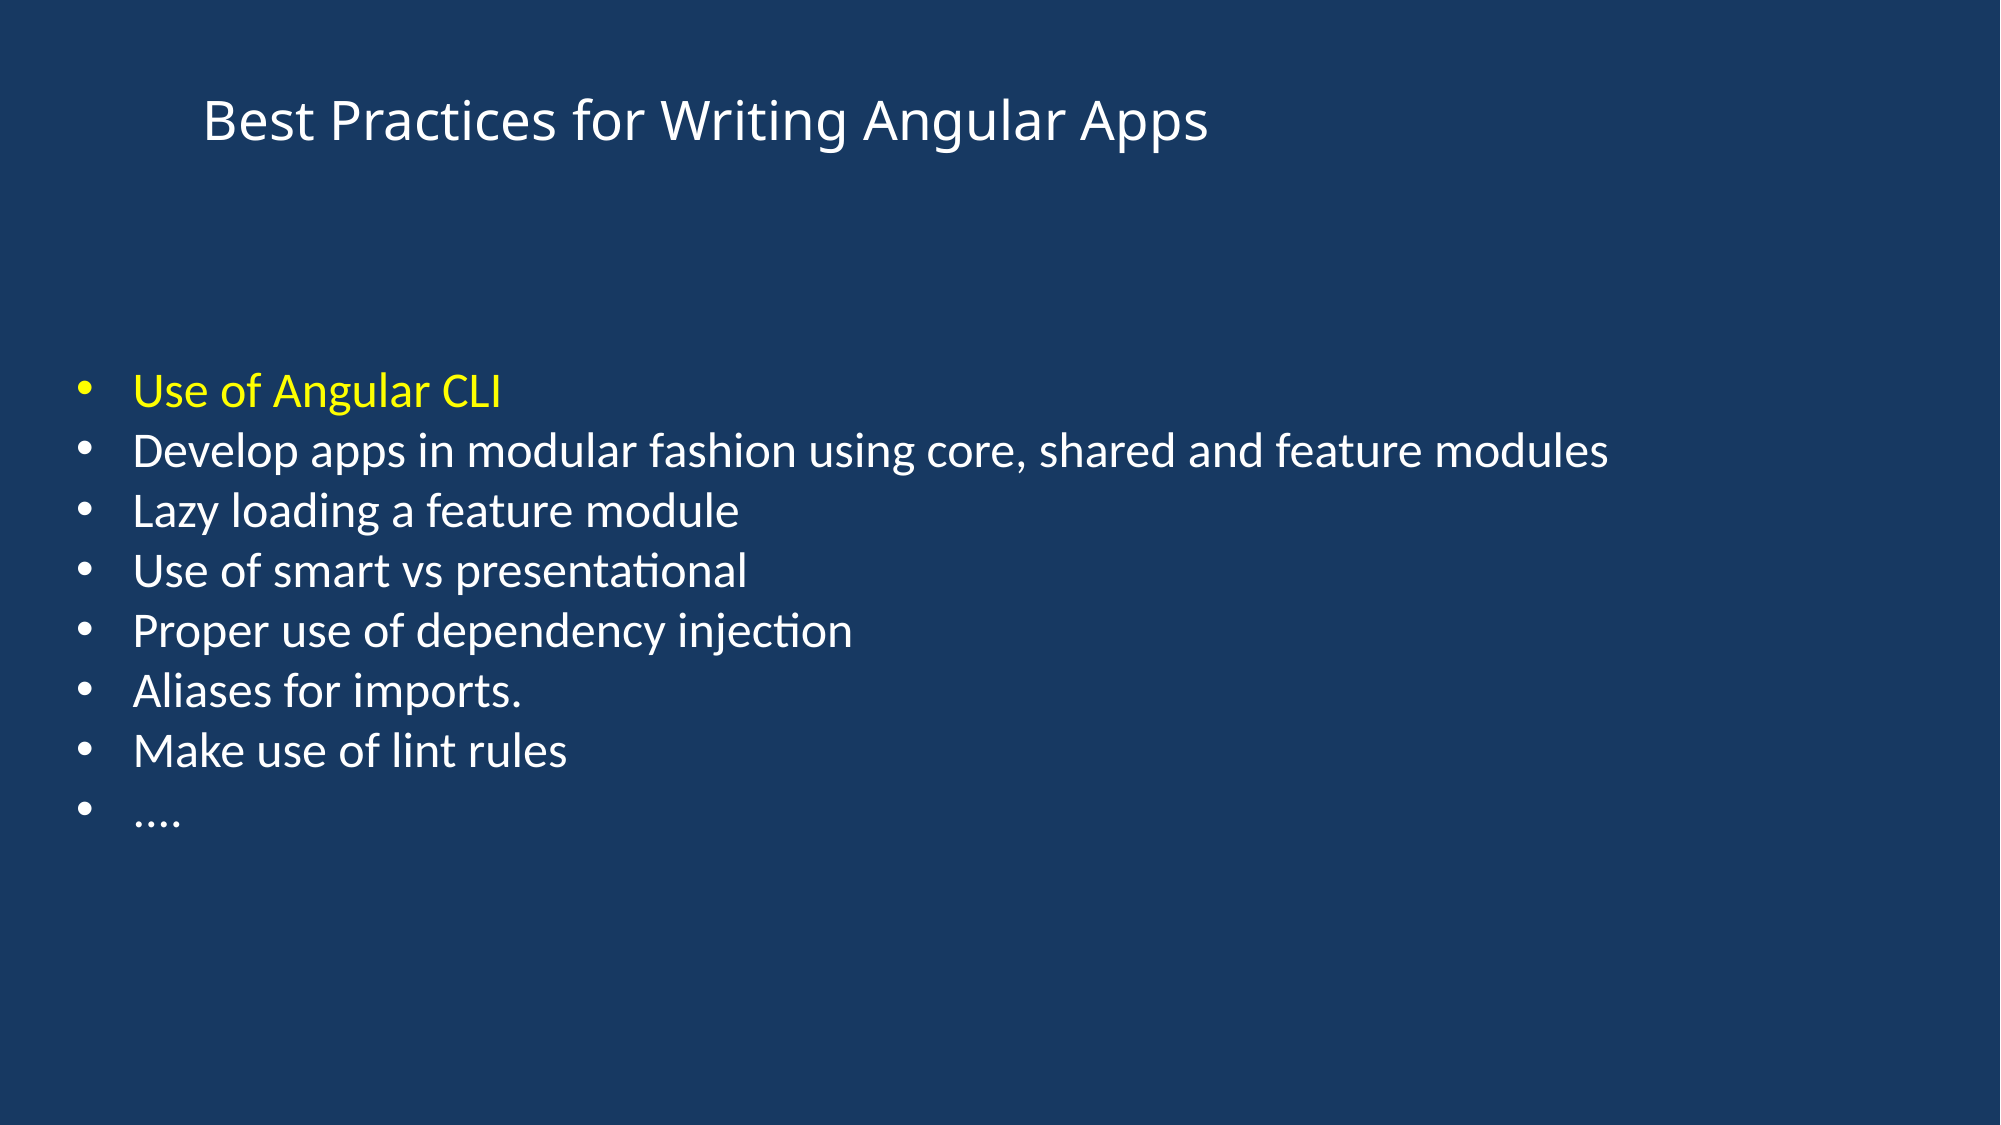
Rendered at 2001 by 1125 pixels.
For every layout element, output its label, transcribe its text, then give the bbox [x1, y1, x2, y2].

title Best Practices for Writing Angular Apps [188, 85, 1800, 227]
text_box Use of Angular CLI Develop apps in modular fashion using core, shared and feature modules Lazy loading a feature module Use of smart vs presentational Proper use of dependency injection Aliases for imports. Make use of lint rules .... [61, 350, 1939, 906]
